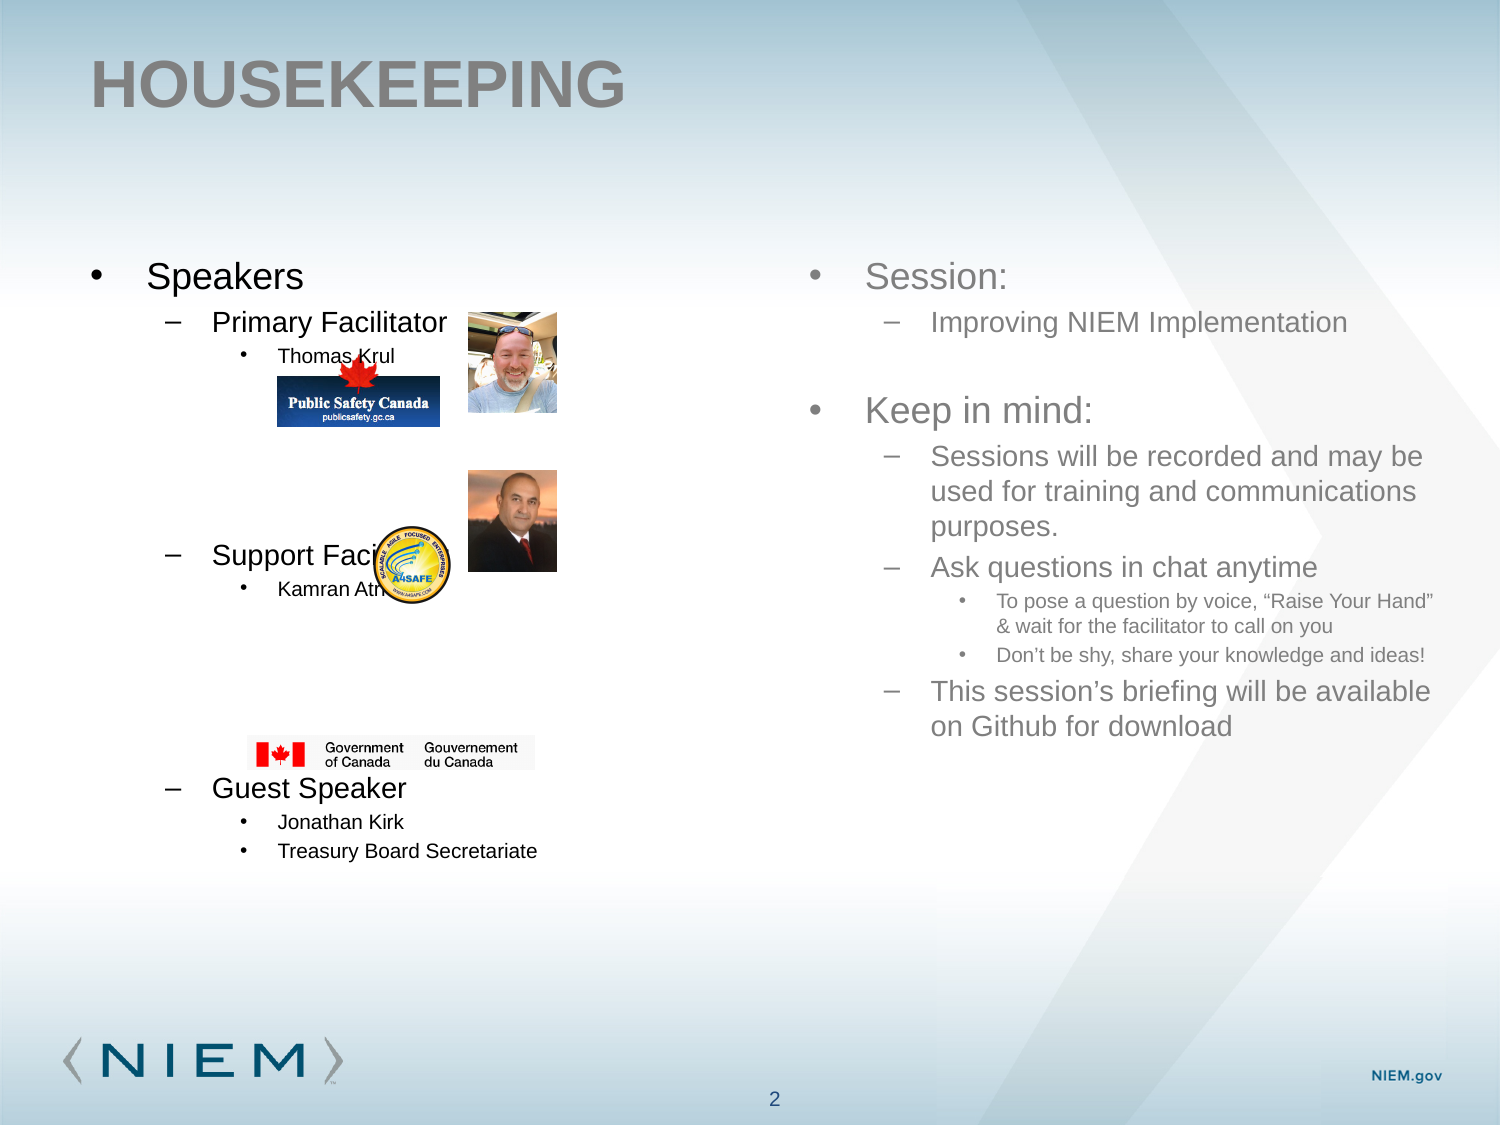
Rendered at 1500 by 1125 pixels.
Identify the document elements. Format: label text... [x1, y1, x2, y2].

picture [0, 0, 1500, 1125]
text_box 2 [537, 1067, 1013, 1125]
list Speakers Primary Facilitator Thomas Krul Support Facilitator Kamran Atri Guest Speaker Jonathan Kirk Treasury Board Secretariate [75, 244, 738, 963]
title Housekeeping [75, 48, 1425, 141]
text_box Session: Improving NIEM Implementation Keep in mind: Sessions will be recorded and may be used for training and communications purposes. Ask questions in chat anytime To pose a question by voice, “Raise Your Hand” & wait for the facilitator to call on you Don’t be shy, share your knowledge and ideas! This session’s briefing will be available on Github for download [793, 244, 1457, 963]
